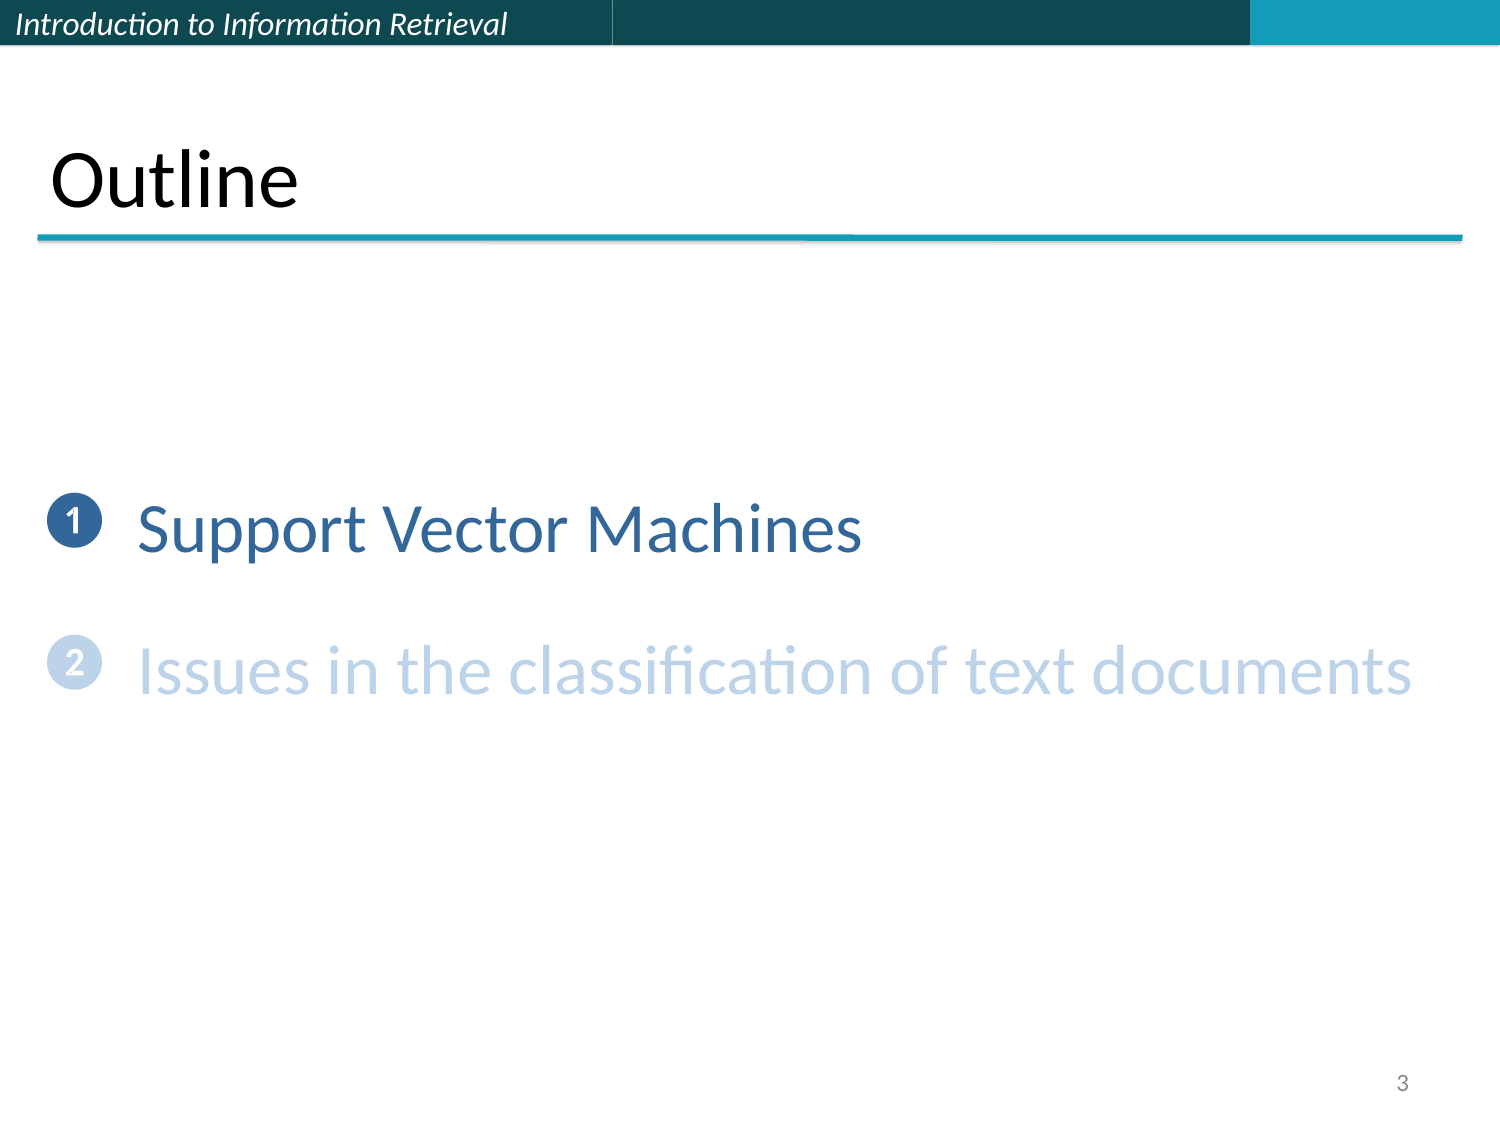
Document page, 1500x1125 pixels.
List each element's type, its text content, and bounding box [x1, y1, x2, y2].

slide_number 3 [1074, 1058, 1425, 1105]
title Outline [34, 16, 1385, 232]
text_box Support Vector Machines Issues in the classification of text documents [22, 431, 1500, 832]
